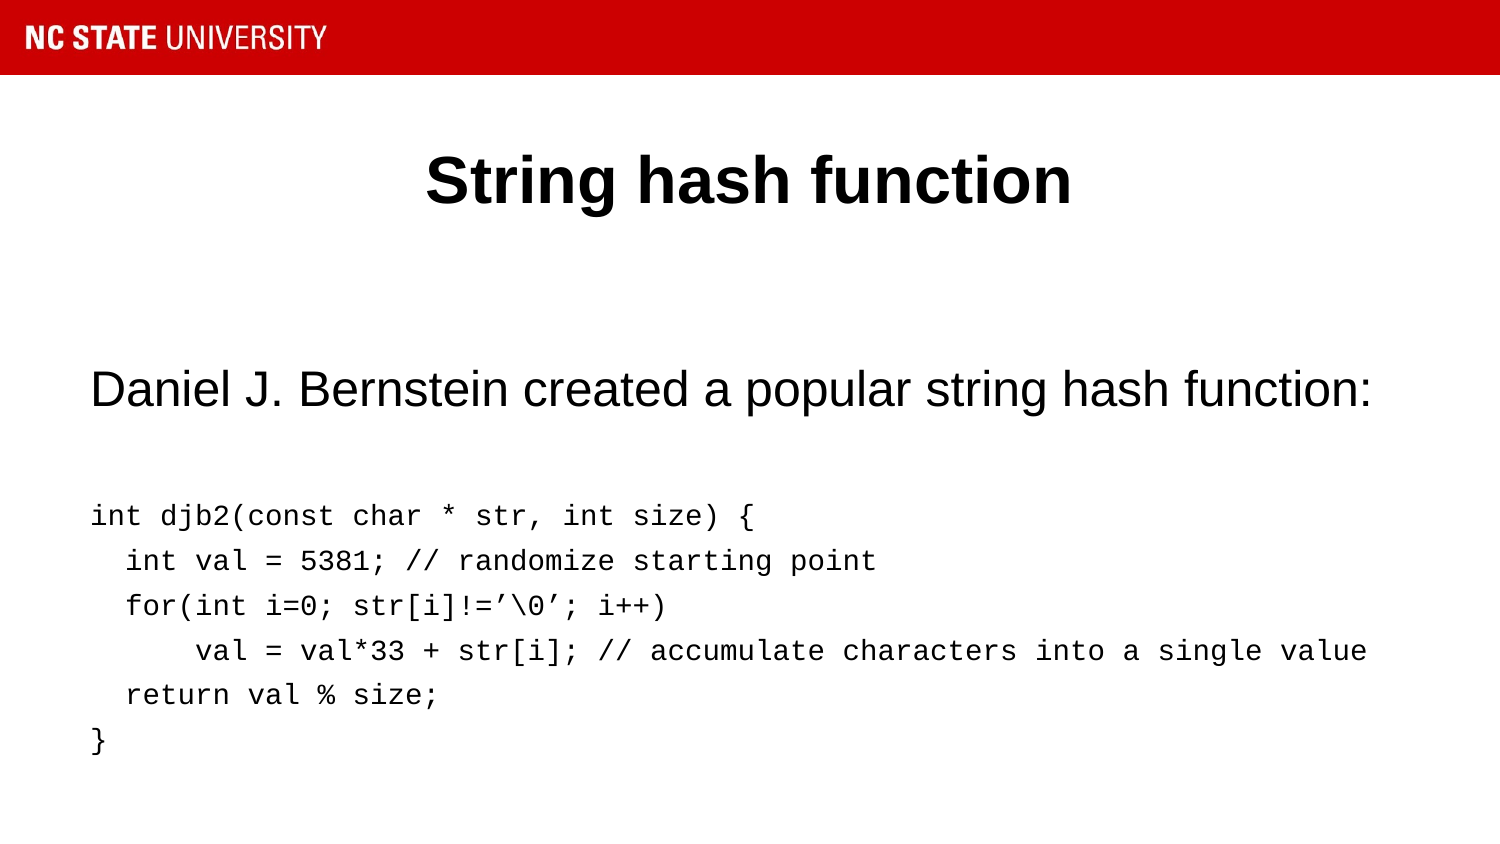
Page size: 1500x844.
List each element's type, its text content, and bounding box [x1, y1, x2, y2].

picture [0, 0, 1500, 75]
list Daniel J. Bernstein created a popular string hash function: int djb2(const char * str, int size) { int val = 5381; // randomize starting point for(int i=0; str[i]!=’\0’; i++) val = val*33 + str[i]; // accumulate characters into a single value return val % size; } [75, 340, 1425, 723]
title String hash function [75, 110, 1425, 243]
